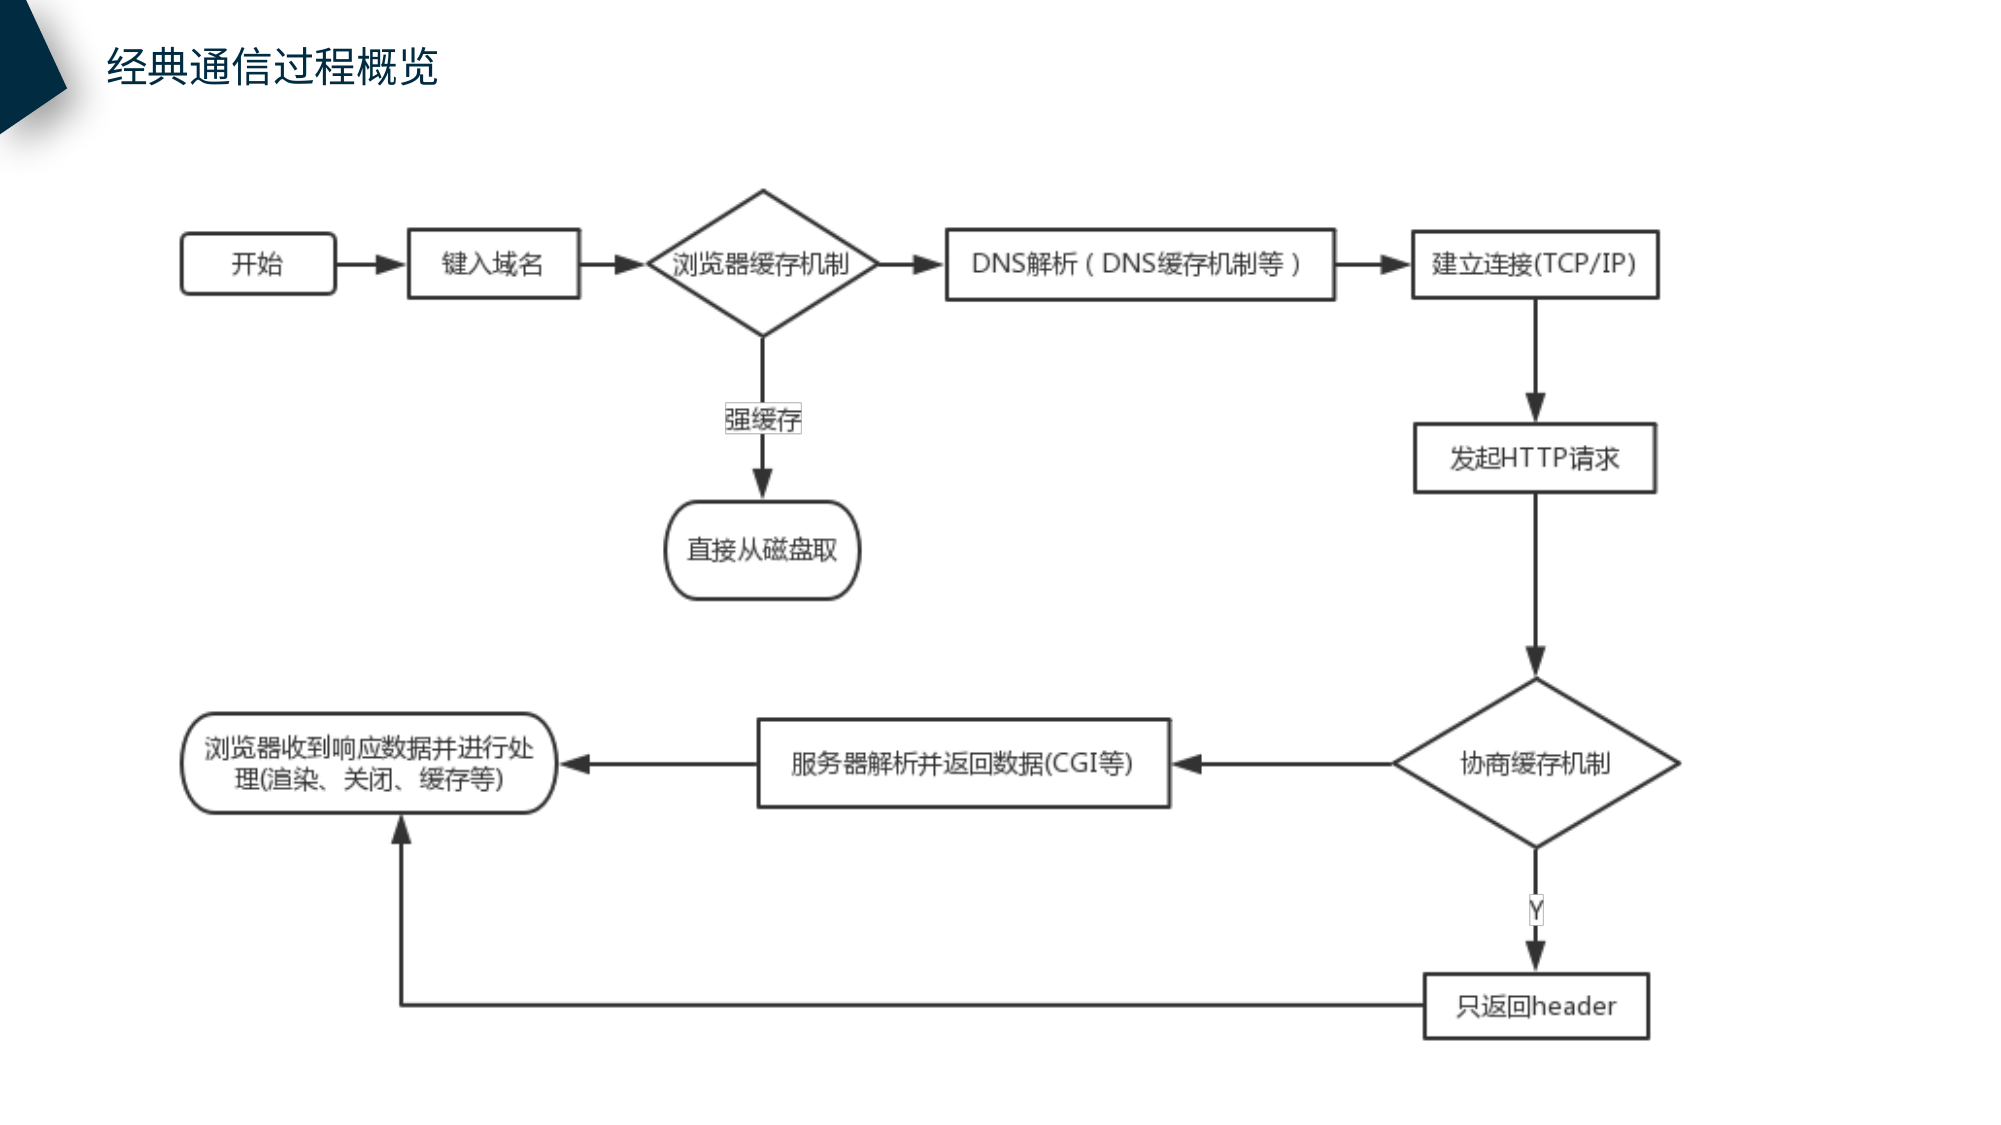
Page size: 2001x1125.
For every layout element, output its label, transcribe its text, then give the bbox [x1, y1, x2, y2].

text_box [0, 0, 68, 135]
text_box 经典通信过程概览 [91, 33, 456, 98]
picture [89, 98, 1740, 1099]
